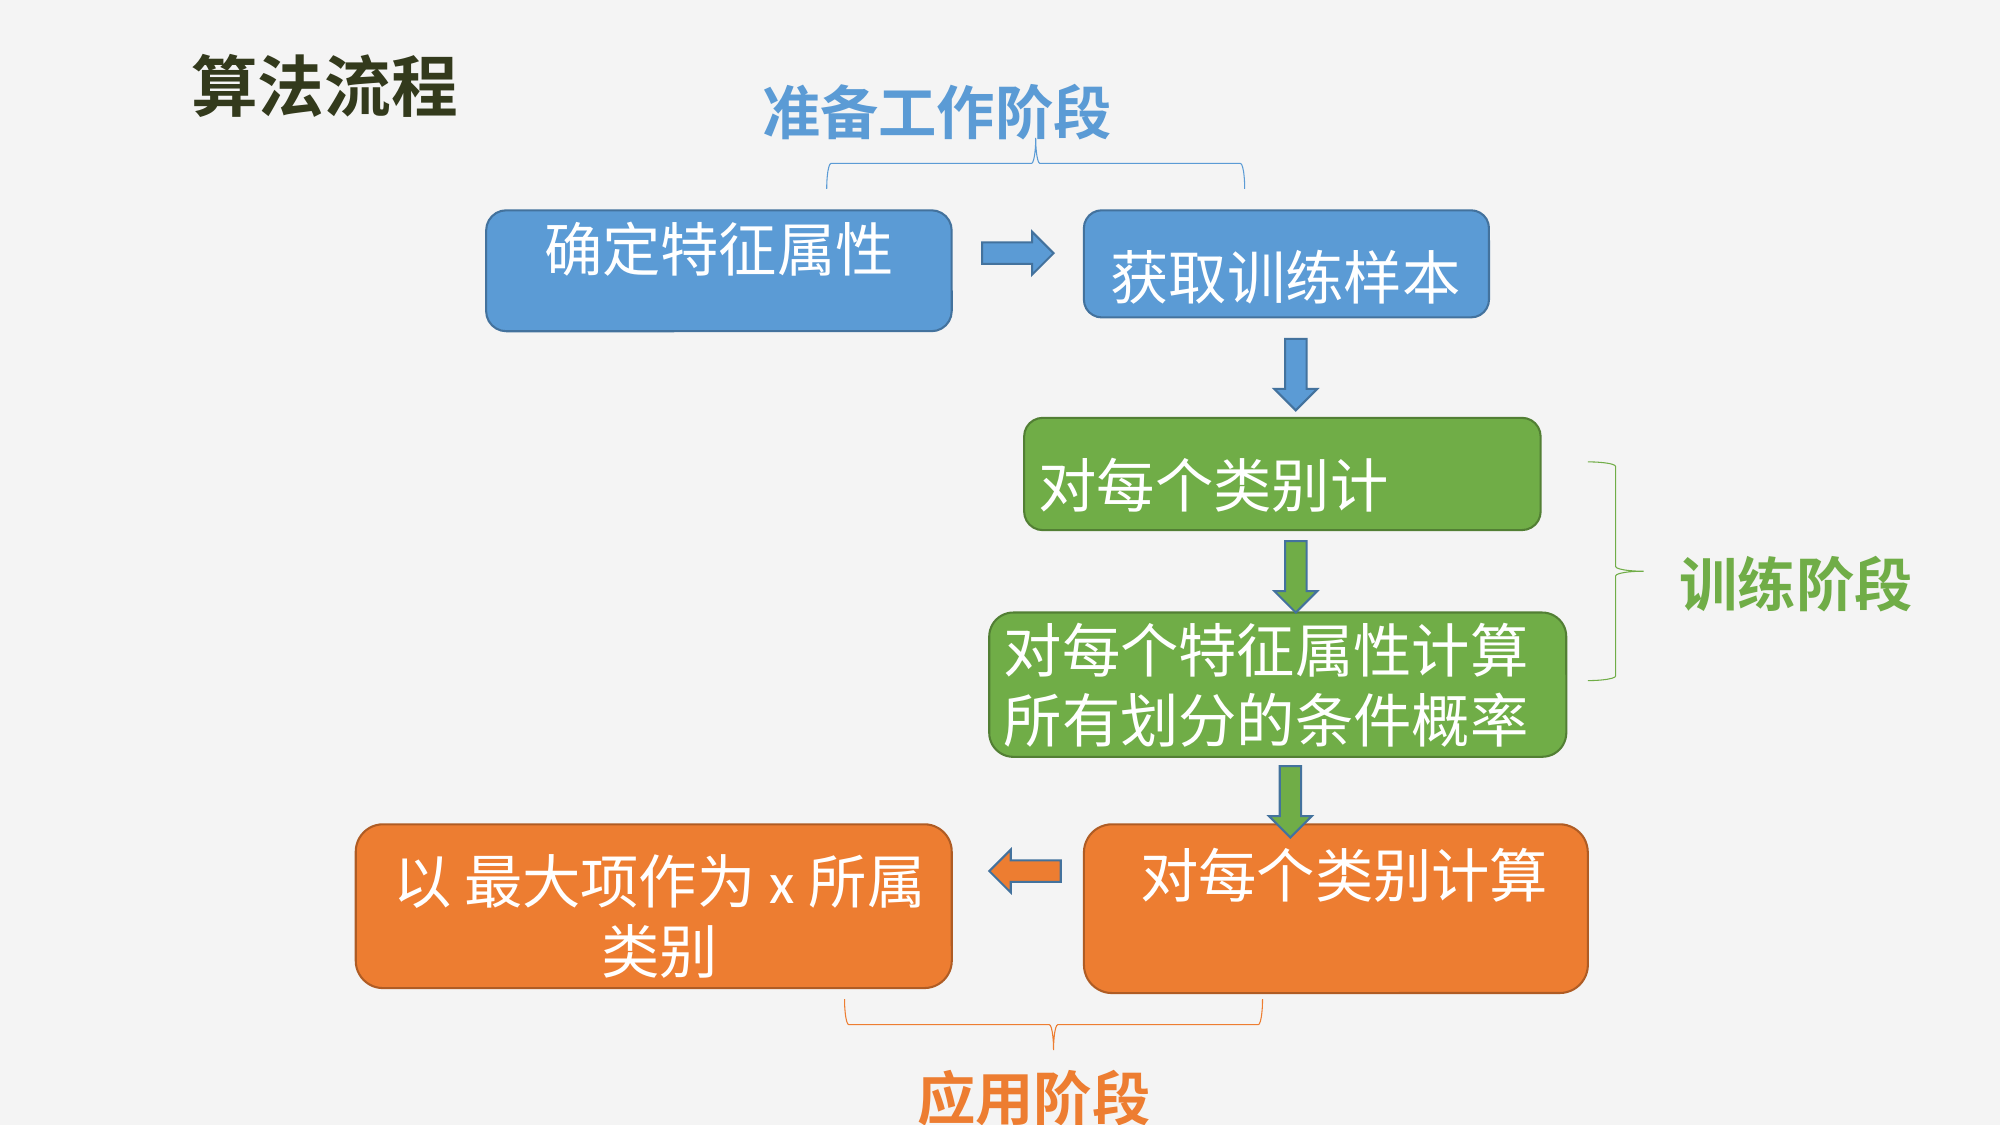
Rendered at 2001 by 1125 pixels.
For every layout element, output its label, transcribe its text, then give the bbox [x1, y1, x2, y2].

text_box [1082, 823, 1589, 995]
text_box [844, 999, 1264, 1051]
text_box 确定特征属性 [485, 209, 953, 333]
text_box [826, 154, 1246, 189]
text_box [981, 229, 1056, 278]
text_box 准备工作阶段 [747, 68, 1171, 154]
text_box 算法流程 [176, 36, 652, 132]
text_box [1271, 337, 1320, 412]
text_box [987, 847, 1062, 895]
text_box [354, 823, 953, 990]
text_box [1023, 416, 1542, 532]
text_box [1587, 461, 1644, 682]
text_box 获取训练样本 [1096, 233, 1501, 319]
text_box 应用阶段 [902, 1054, 1237, 1125]
text_box [1271, 540, 1320, 606]
text_box [1082, 209, 1490, 318]
text_box 对每个特征属性计算 所有划分的条件概率 [989, 606, 1700, 762]
text_box 训练阶段 [1664, 541, 1936, 626]
text_box [1266, 765, 1315, 839]
